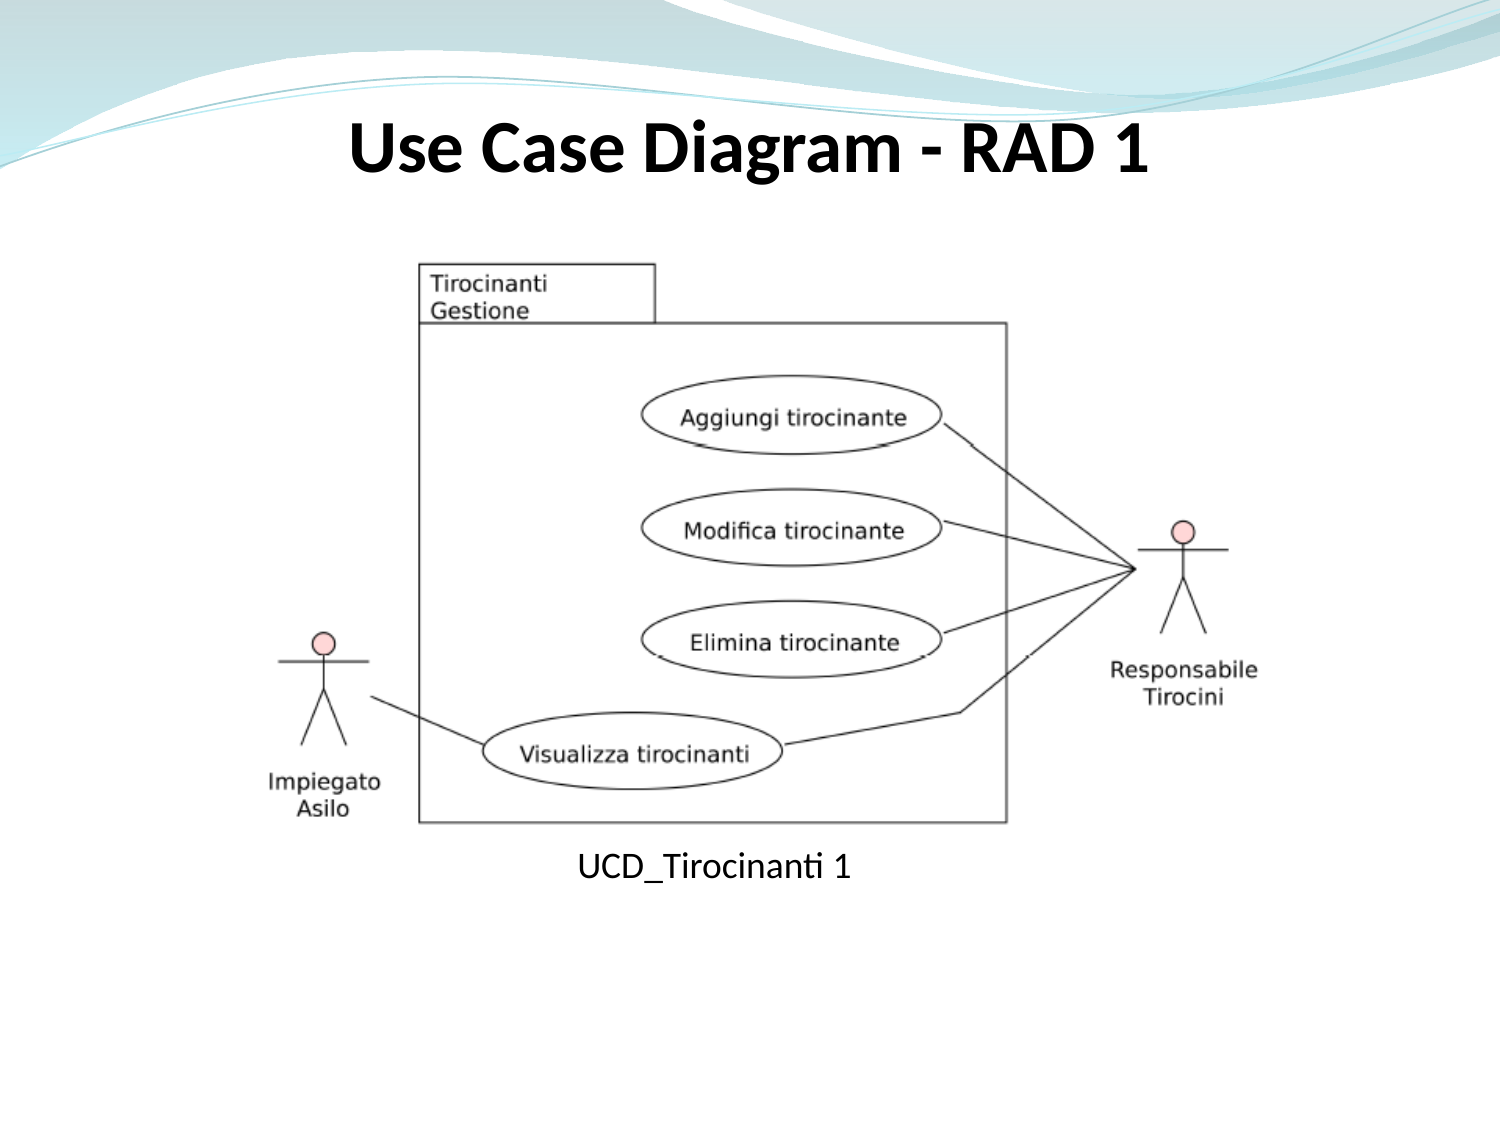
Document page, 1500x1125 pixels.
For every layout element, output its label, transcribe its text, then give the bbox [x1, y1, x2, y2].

picture [184, 242, 1326, 903]
text_box Use Case Diagram - RAD 1 [0, 89, 1500, 195]
